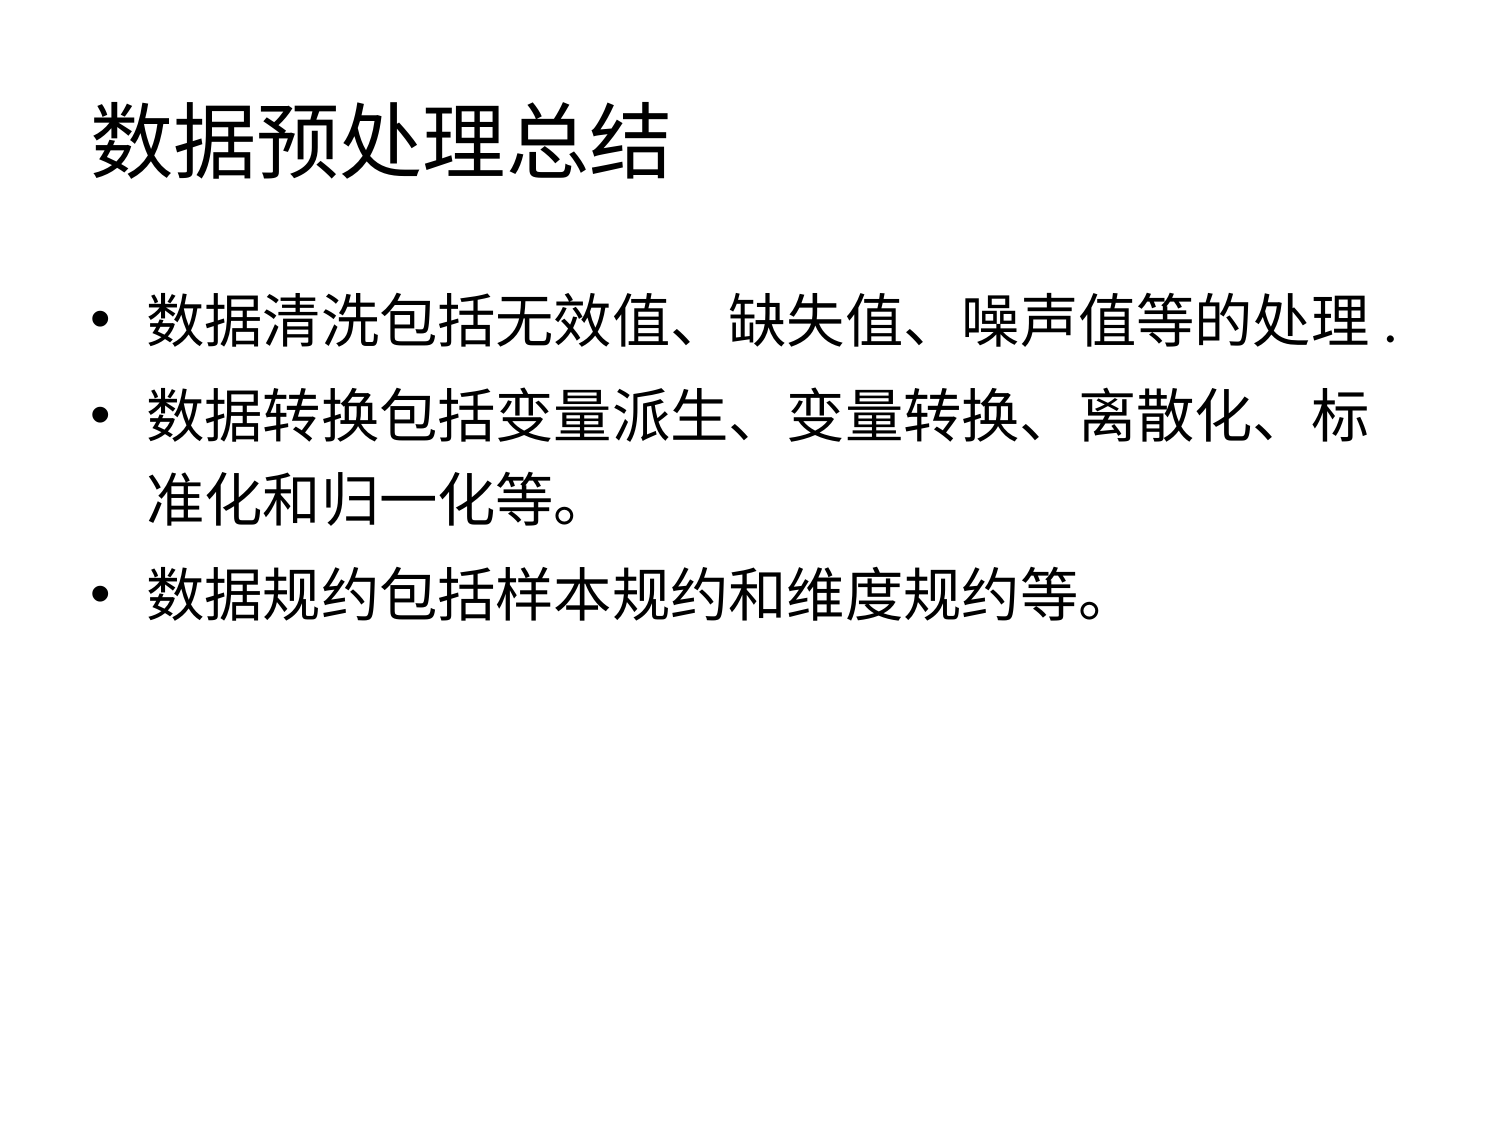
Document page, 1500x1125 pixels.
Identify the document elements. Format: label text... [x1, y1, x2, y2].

title 数据预处理总结 [75, 45, 1425, 233]
list 数据清洗包括无效值、缺失值、噪声值等的处理. 数据转换包括变量派生、变量转换、离散化、标准化和归一化等。 数据规约包括样本规约和维度规约等。 [75, 262, 1425, 1005]
